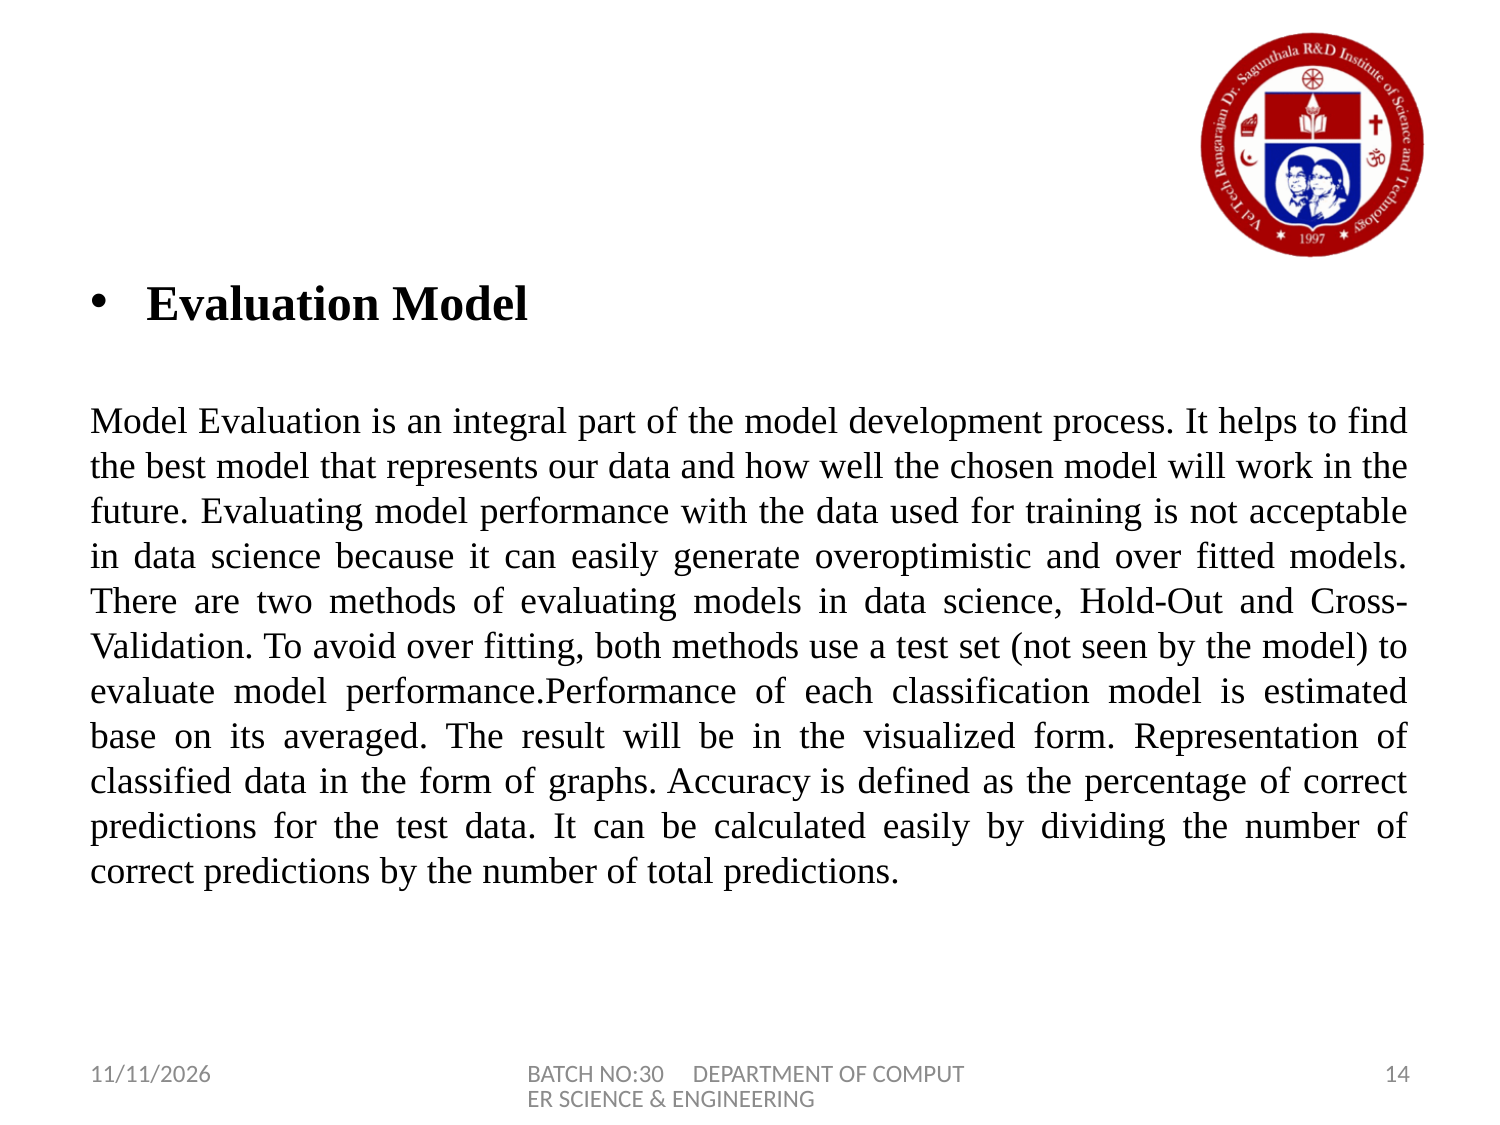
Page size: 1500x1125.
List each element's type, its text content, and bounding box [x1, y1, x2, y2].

footer BATCH NO:30 DEPARTMENT OF COMPUTER SCIENCE & ENGINEERING [512, 1042, 988, 1103]
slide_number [75, 1042, 425, 1103]
slide_number 14 [1074, 1042, 1425, 1103]
picture [1200, 32, 1425, 258]
list Evaluation Model Model Evaluation is an integral part of the model development process. It helps to find the best model that represents our data and how well the chosen model will work in the future. Evaluating model performance with the data used for training is not acceptable in data science because it can easily generate overoptimistic and over fitted models. There are two methods of evaluating models in data science, Hold-Out and Cross-Validation. To avoid over fitting, both methods use a test set (not seen by the model) to evaluate model performance.Performance of each classification model is estimated base on its averaged. The result will be in the visualized form. Representation of classified data in the form of graphs. Accuracy is defined as the percentage of correct predictions for the test data. It can be calculated easily by dividing the number of correct predictions by the number of total predictions. [75, 262, 1425, 1005]
